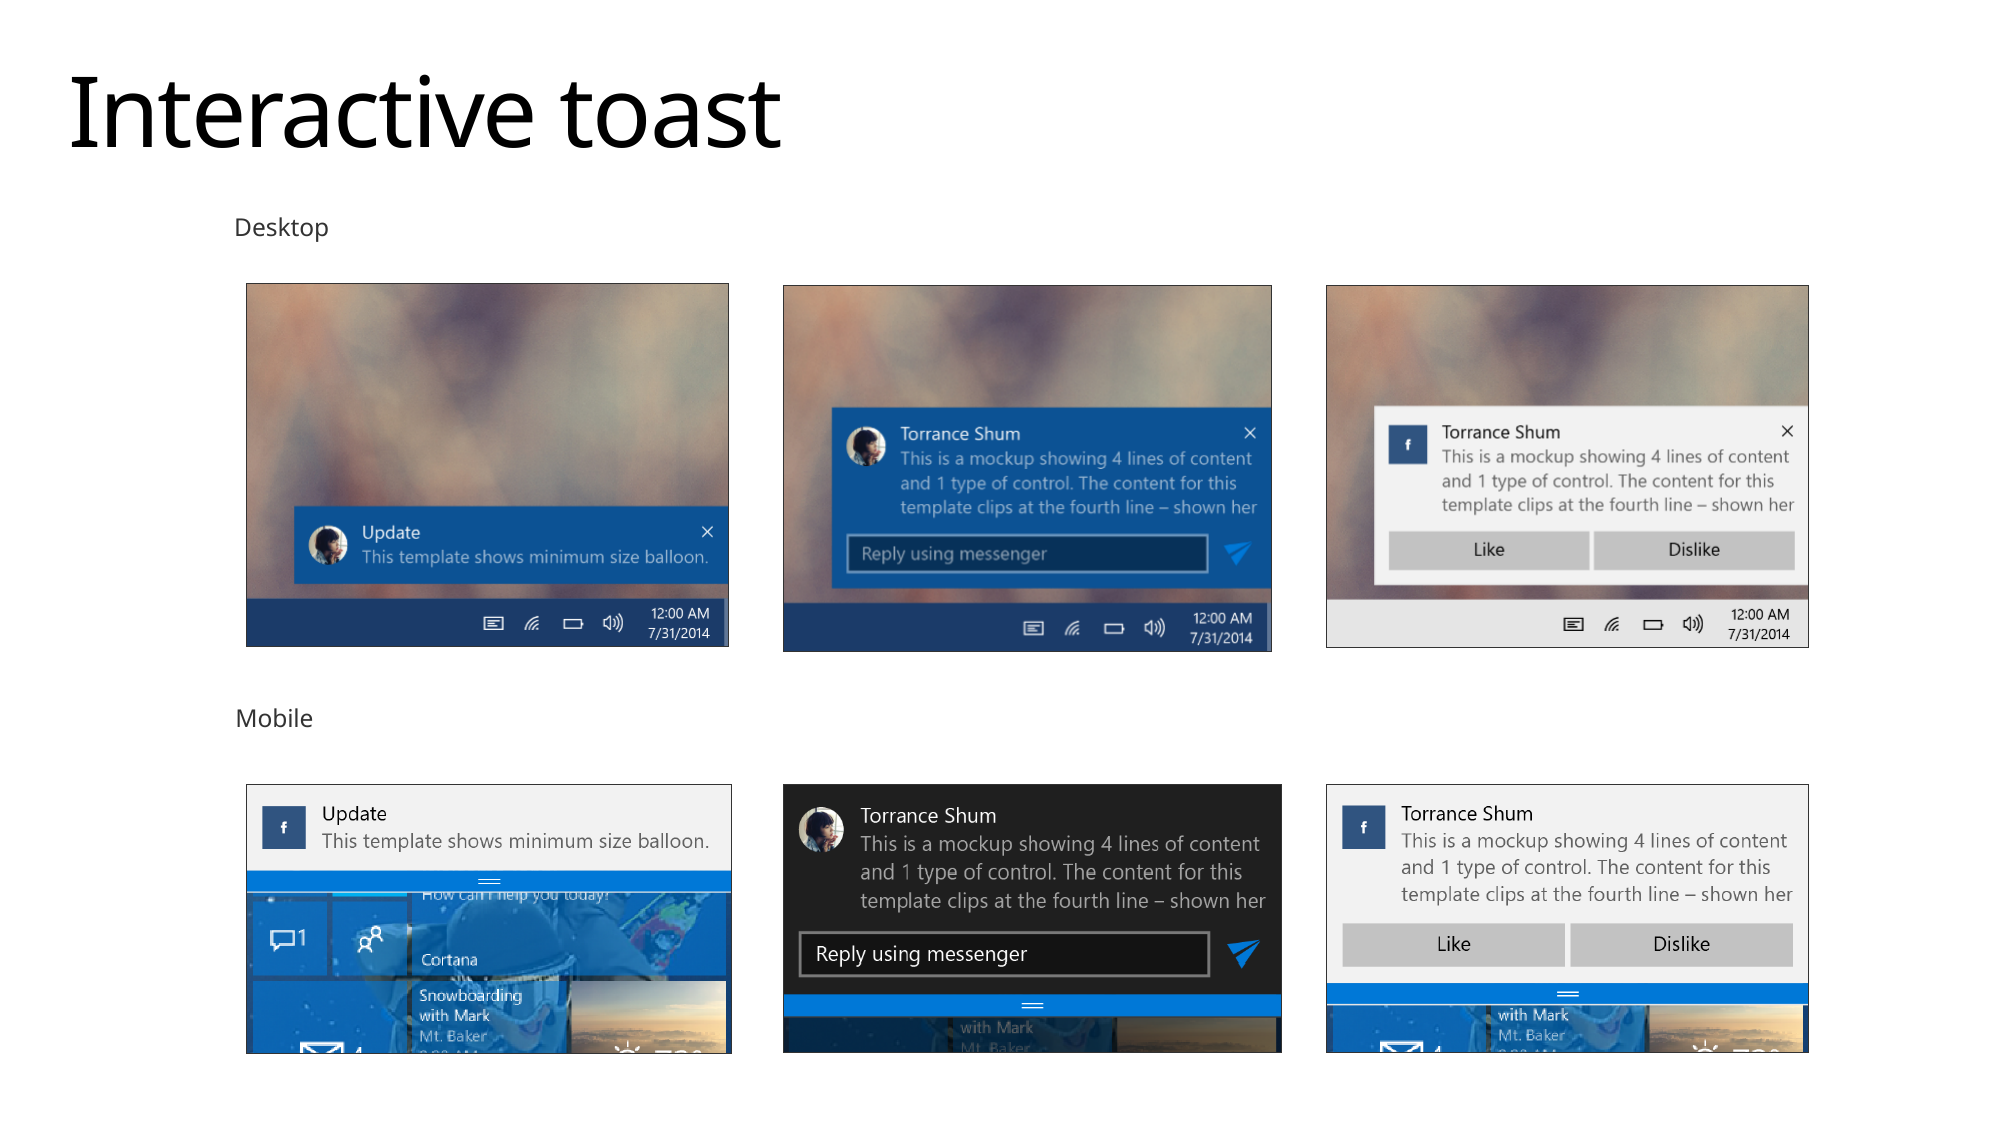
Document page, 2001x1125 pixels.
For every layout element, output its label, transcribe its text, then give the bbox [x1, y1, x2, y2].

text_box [209, 201, 1809, 1055]
title Interactive toast [44, 47, 1957, 196]
